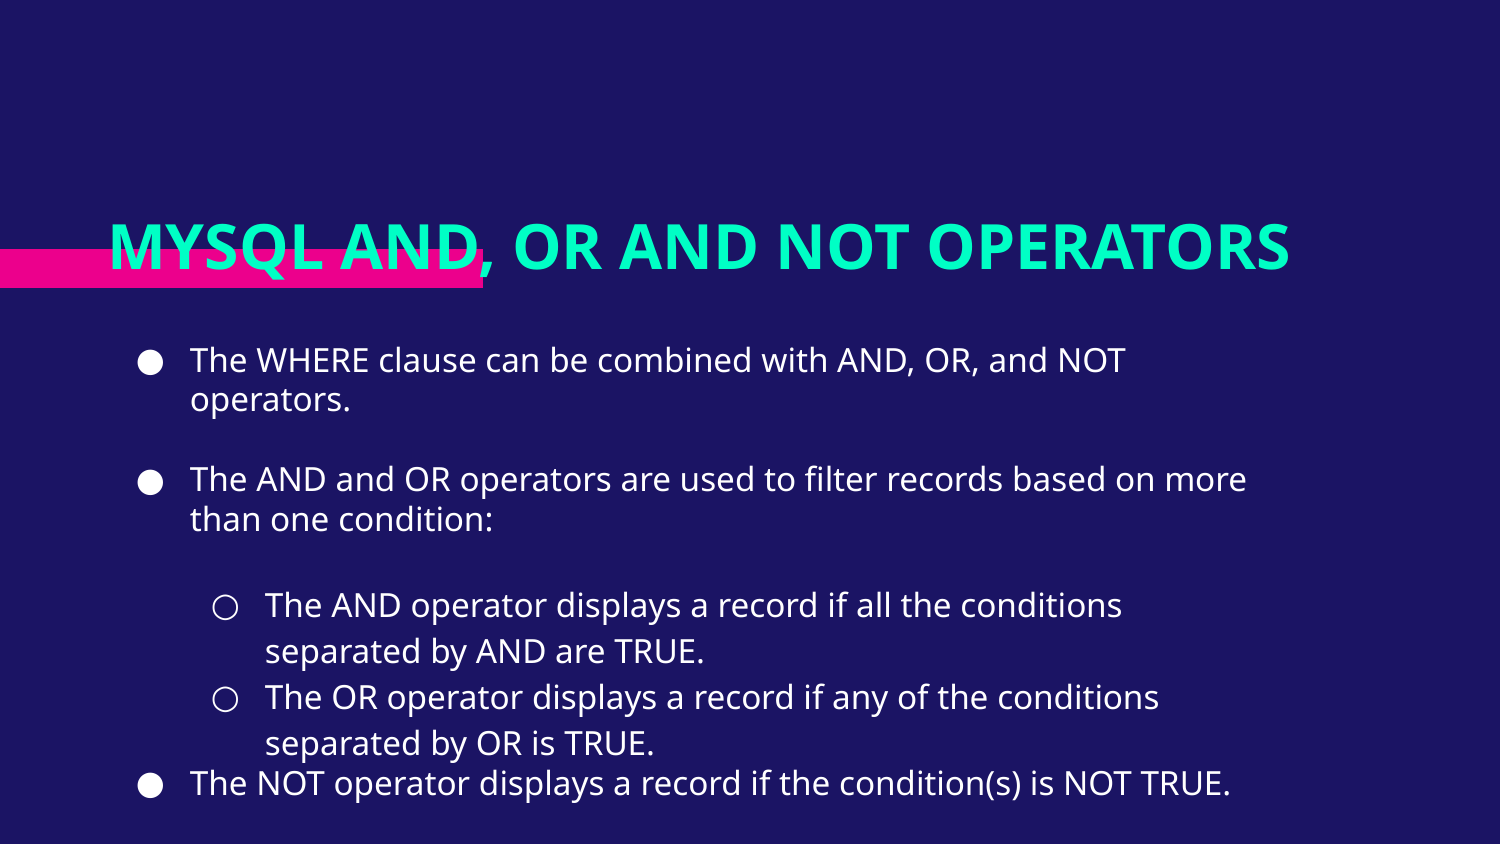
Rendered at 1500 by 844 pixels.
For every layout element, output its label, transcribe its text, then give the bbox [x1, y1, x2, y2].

list The WHERE clause can be combined with AND, OR, and NOT operators. The AND and OR operators are used to filter records based on more than one condition: The AND operator displays a record if all the conditions separated by AND are TRUE. The OR operator displays a record if any of the conditions separated by OR is TRUE. The NOT operator displays a record if the condition(s) is NOT TRUE. [99, 324, 1265, 674]
title MYSQL AND, OR AND NOT OPERATORS [92, 191, 1443, 324]
